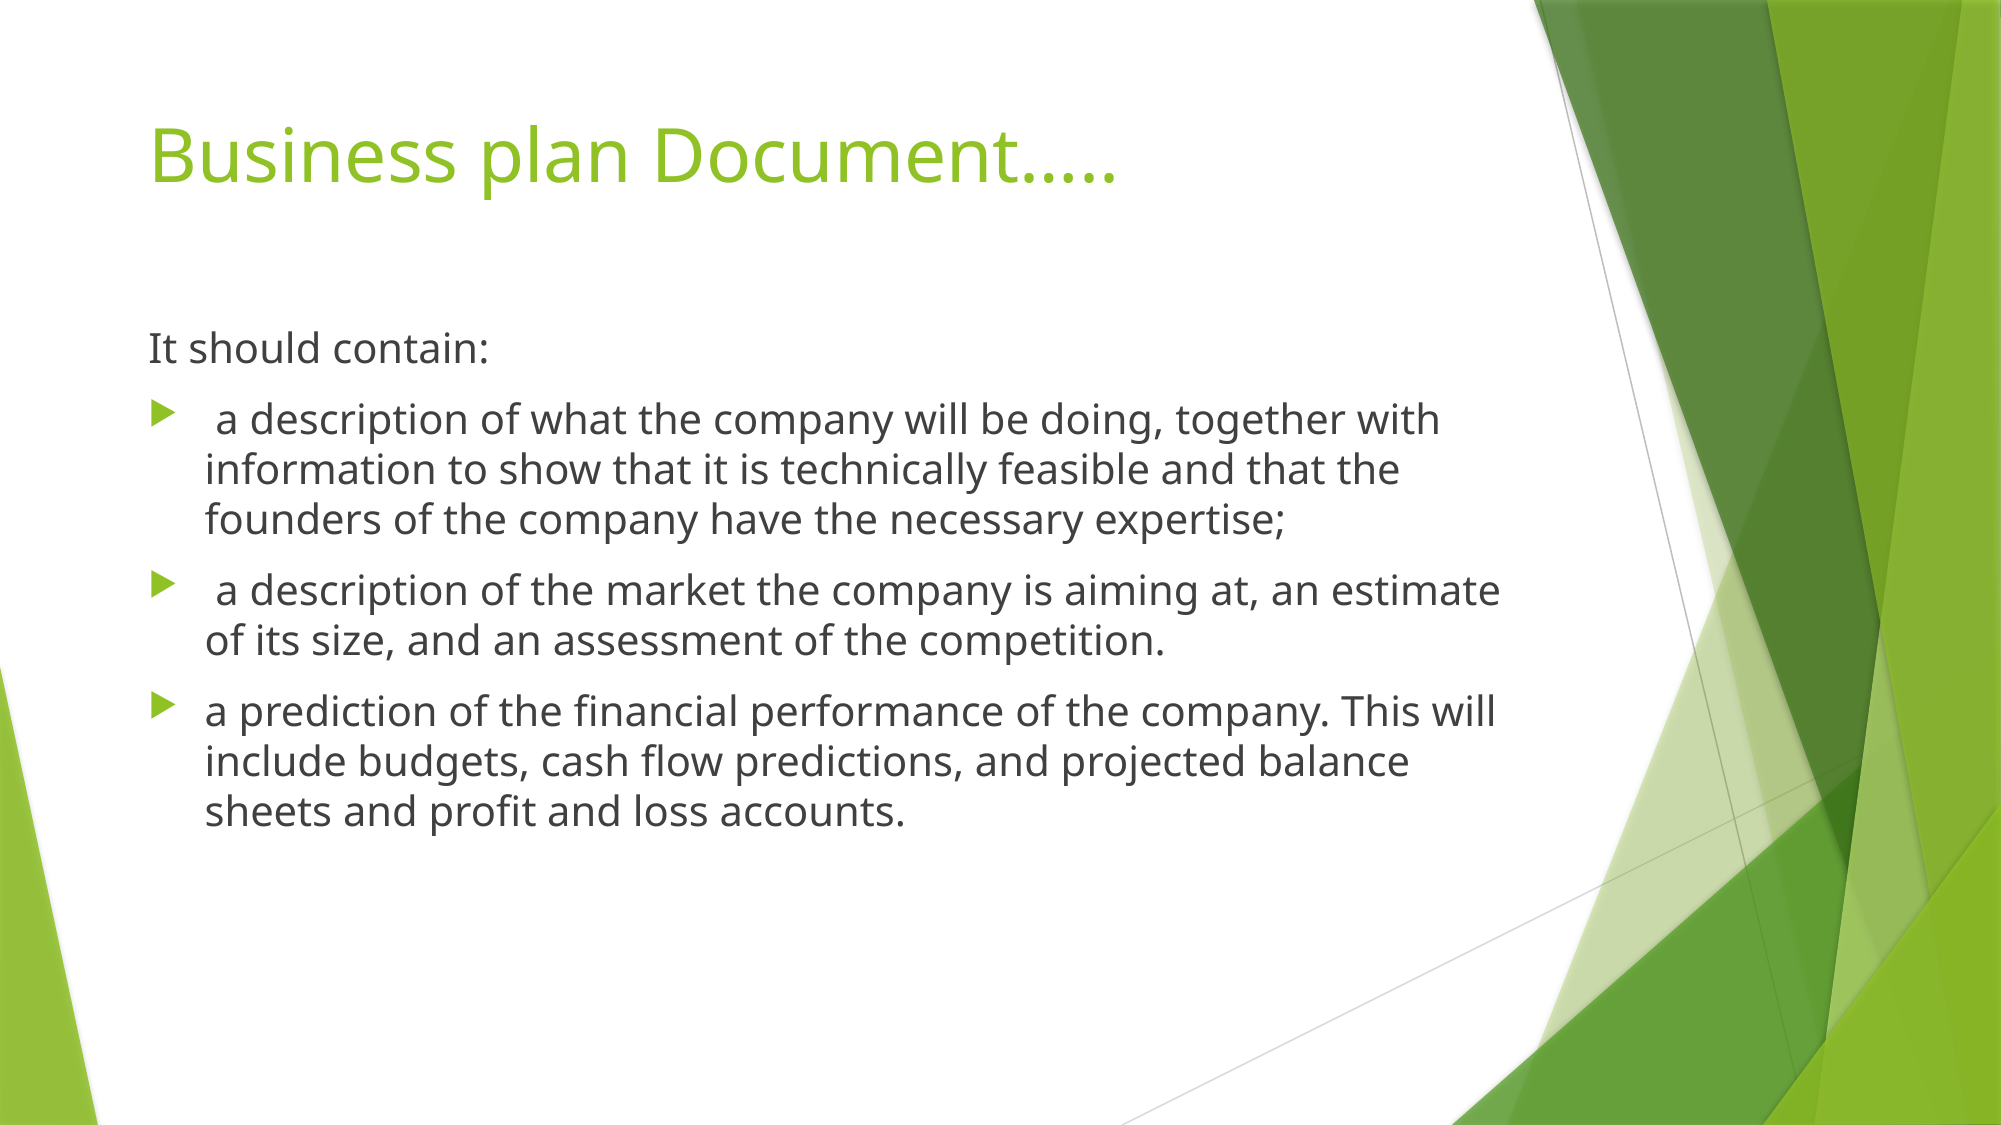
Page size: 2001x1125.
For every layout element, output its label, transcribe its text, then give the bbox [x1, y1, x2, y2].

title Business plan Document….. [133, 99, 1522, 250]
list It should contain: a description of what the company will be doing, together with information to show that it is technically feasible and that the founders of the company have the necessary expertise; a description of the market the company is aiming at, an estimate of its size, and an assessment of the competition. a prediction of the financial performance of the company. This will include budgets, cash flow predictions, and projected balance sheets and profit and loss accounts. [133, 314, 1522, 992]
